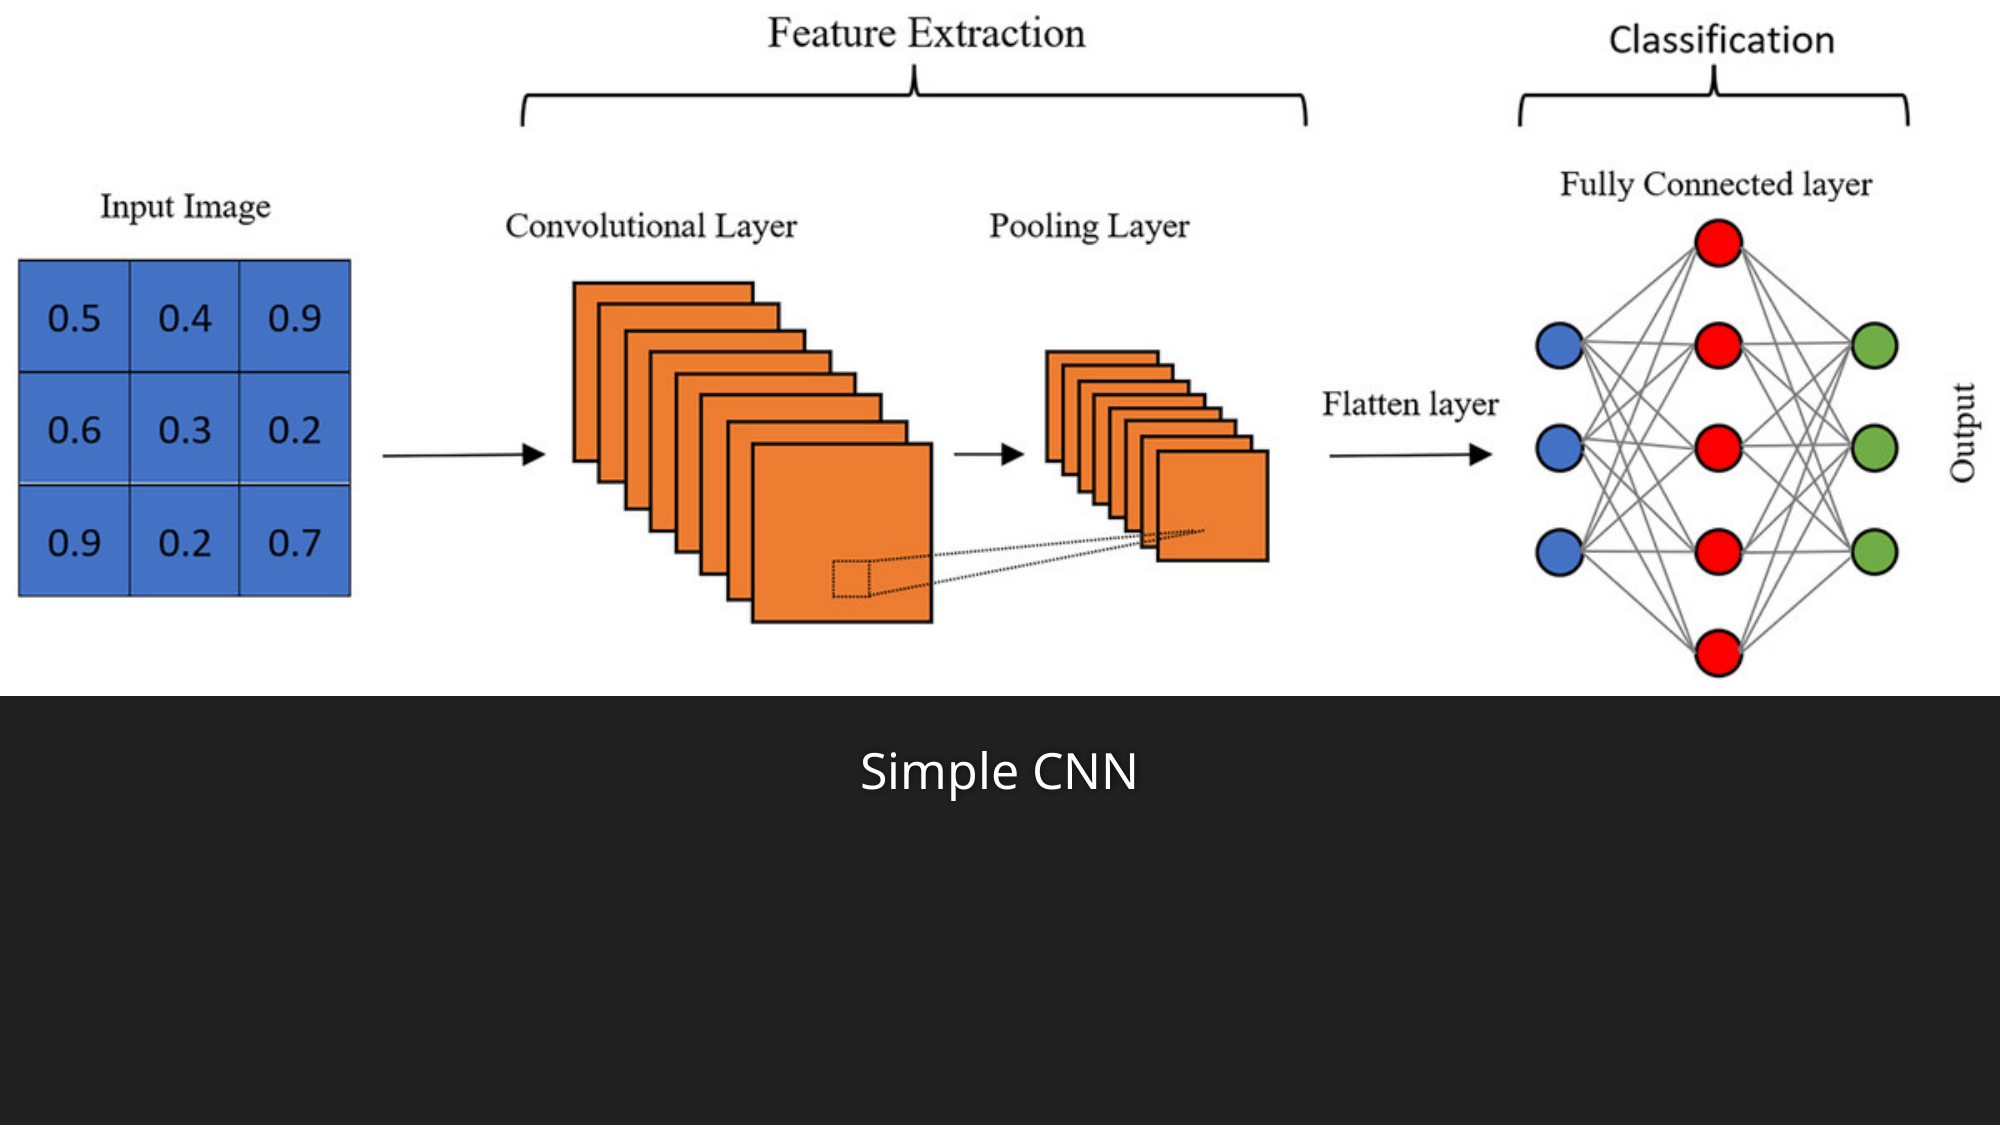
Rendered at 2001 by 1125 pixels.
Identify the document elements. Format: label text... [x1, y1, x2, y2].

picture [0, 0, 2000, 697]
title Simple CNN [0, 714, 2000, 807]
